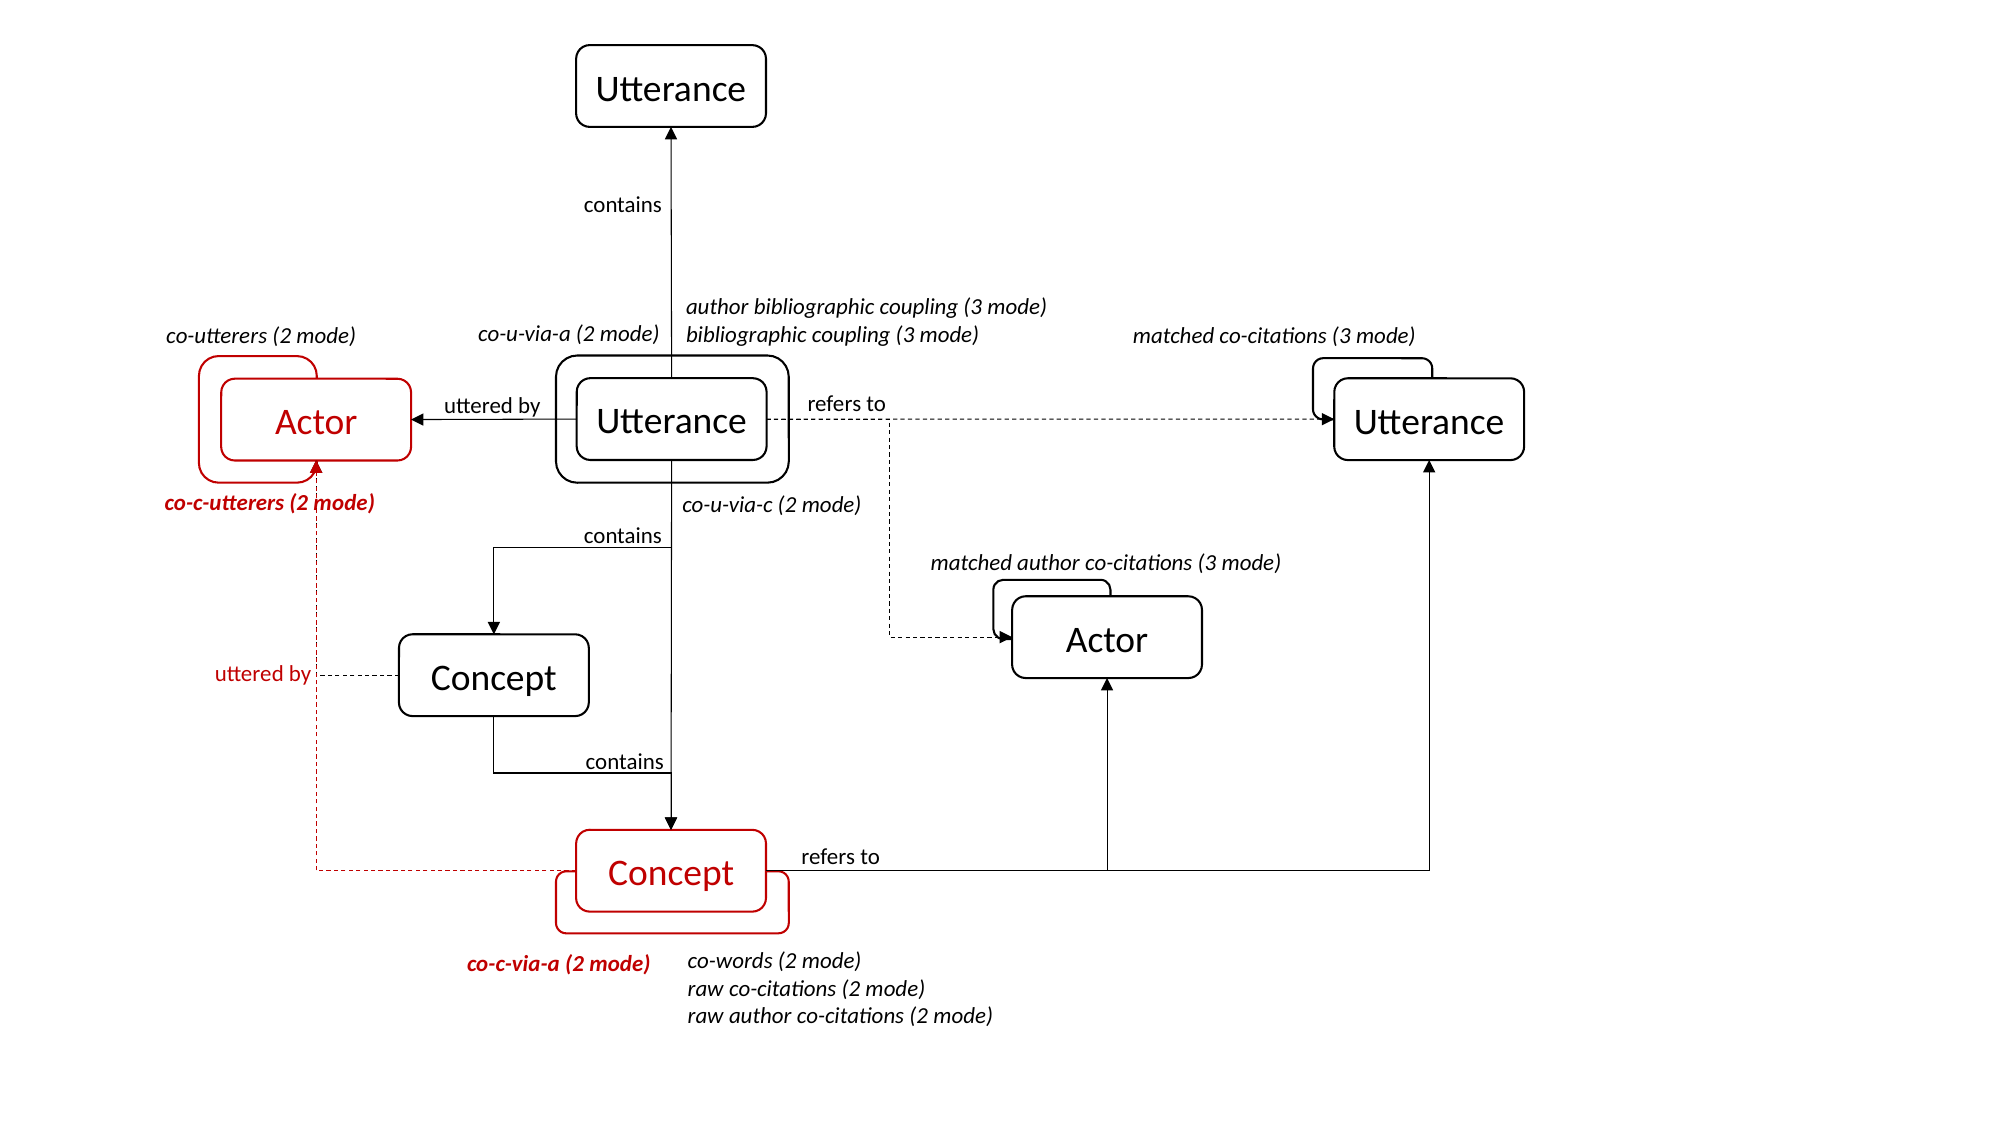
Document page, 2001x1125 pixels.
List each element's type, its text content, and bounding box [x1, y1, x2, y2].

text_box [765, 460, 1430, 871]
text_box contains [672, 181, 678, 224]
text_box co-u-via-c (2 mode) [672, 482, 765, 525]
text_box Utterance [554, 420, 580, 458]
text_box co-utterers (2 mode) [151, 313, 372, 356]
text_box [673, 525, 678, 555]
text_box Concept [575, 828, 768, 913]
text_box Utterance [673, 455, 766, 482]
text_box [554, 871, 790, 935]
text_box Concept [577, 636, 590, 684]
text_box [1311, 357, 1434, 419]
text_box Utterance [554, 354, 670, 418]
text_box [766, 420, 1013, 638]
text_box co-c-via-a (2 mode) [452, 941, 666, 984]
text_box Utterance [575, 44, 768, 128]
text_box co-c-utterers (2 mode) [149, 479, 316, 523]
text_box Utterance [575, 377, 768, 462]
text_box contains [569, 181, 670, 224]
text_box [495, 458, 670, 636]
text_box uttered by [200, 650, 316, 693]
text_box contains [672, 739, 679, 782]
text_box Actor [220, 377, 413, 462]
text_box co-u-via-a (2 mode) [463, 310, 670, 353]
text_box contains [640, 774, 670, 782]
text_box refers to [786, 871, 896, 876]
text_box co-words (2 mode) raw co-citations (2 mode) raw author co-citations (2 mode) [672, 938, 1009, 1036]
text_box matched co-citations (3 mode) [1118, 313, 1432, 356]
text_box refers to [792, 381, 902, 419]
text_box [316, 460, 577, 871]
text_box uttered by [429, 383, 556, 418]
text_box uttered by [429, 420, 556, 426]
text_box author bibliographic coupling (3 mode) bibliographic coupling (3 mode) [672, 284, 1063, 354]
text_box Utterance [1333, 377, 1526, 462]
text_box Utterance [673, 354, 790, 419]
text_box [577, 684, 640, 862]
text_box contains [640, 739, 670, 772]
text_box [197, 356, 318, 479]
